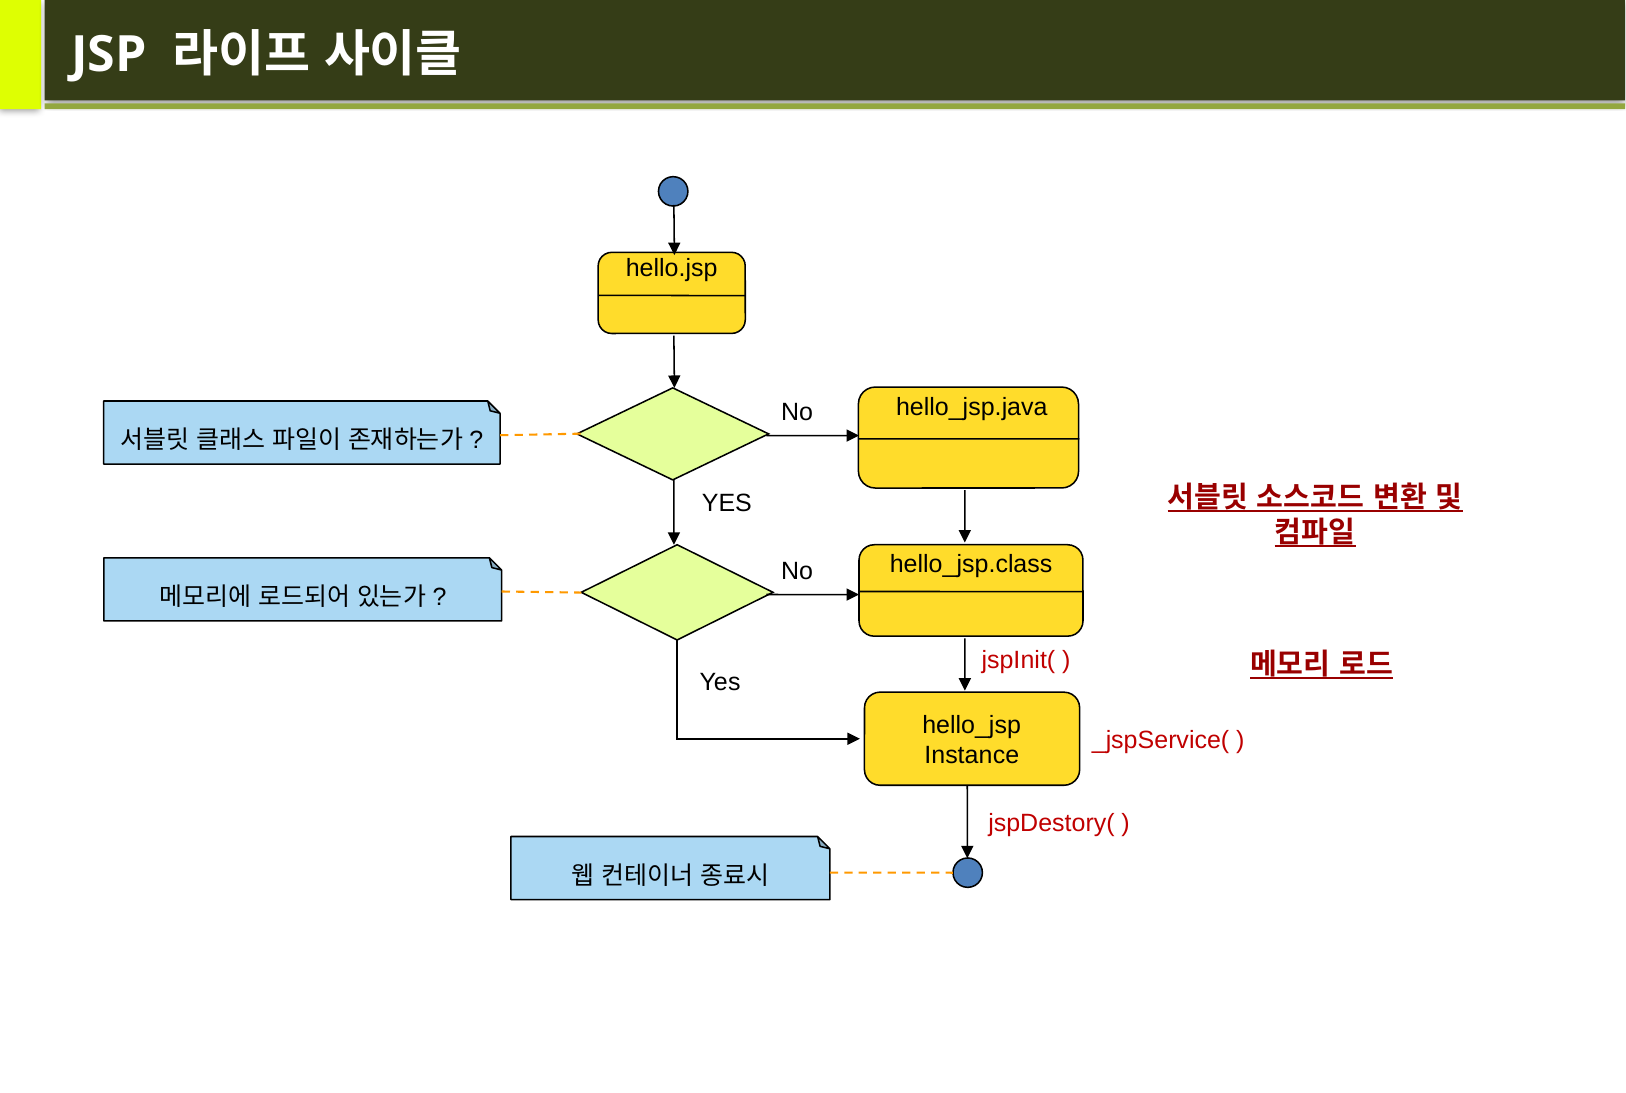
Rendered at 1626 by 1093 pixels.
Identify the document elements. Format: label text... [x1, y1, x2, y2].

title JSP 라이프 사이클 [56, 0, 1604, 103]
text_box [103, 176, 1500, 900]
